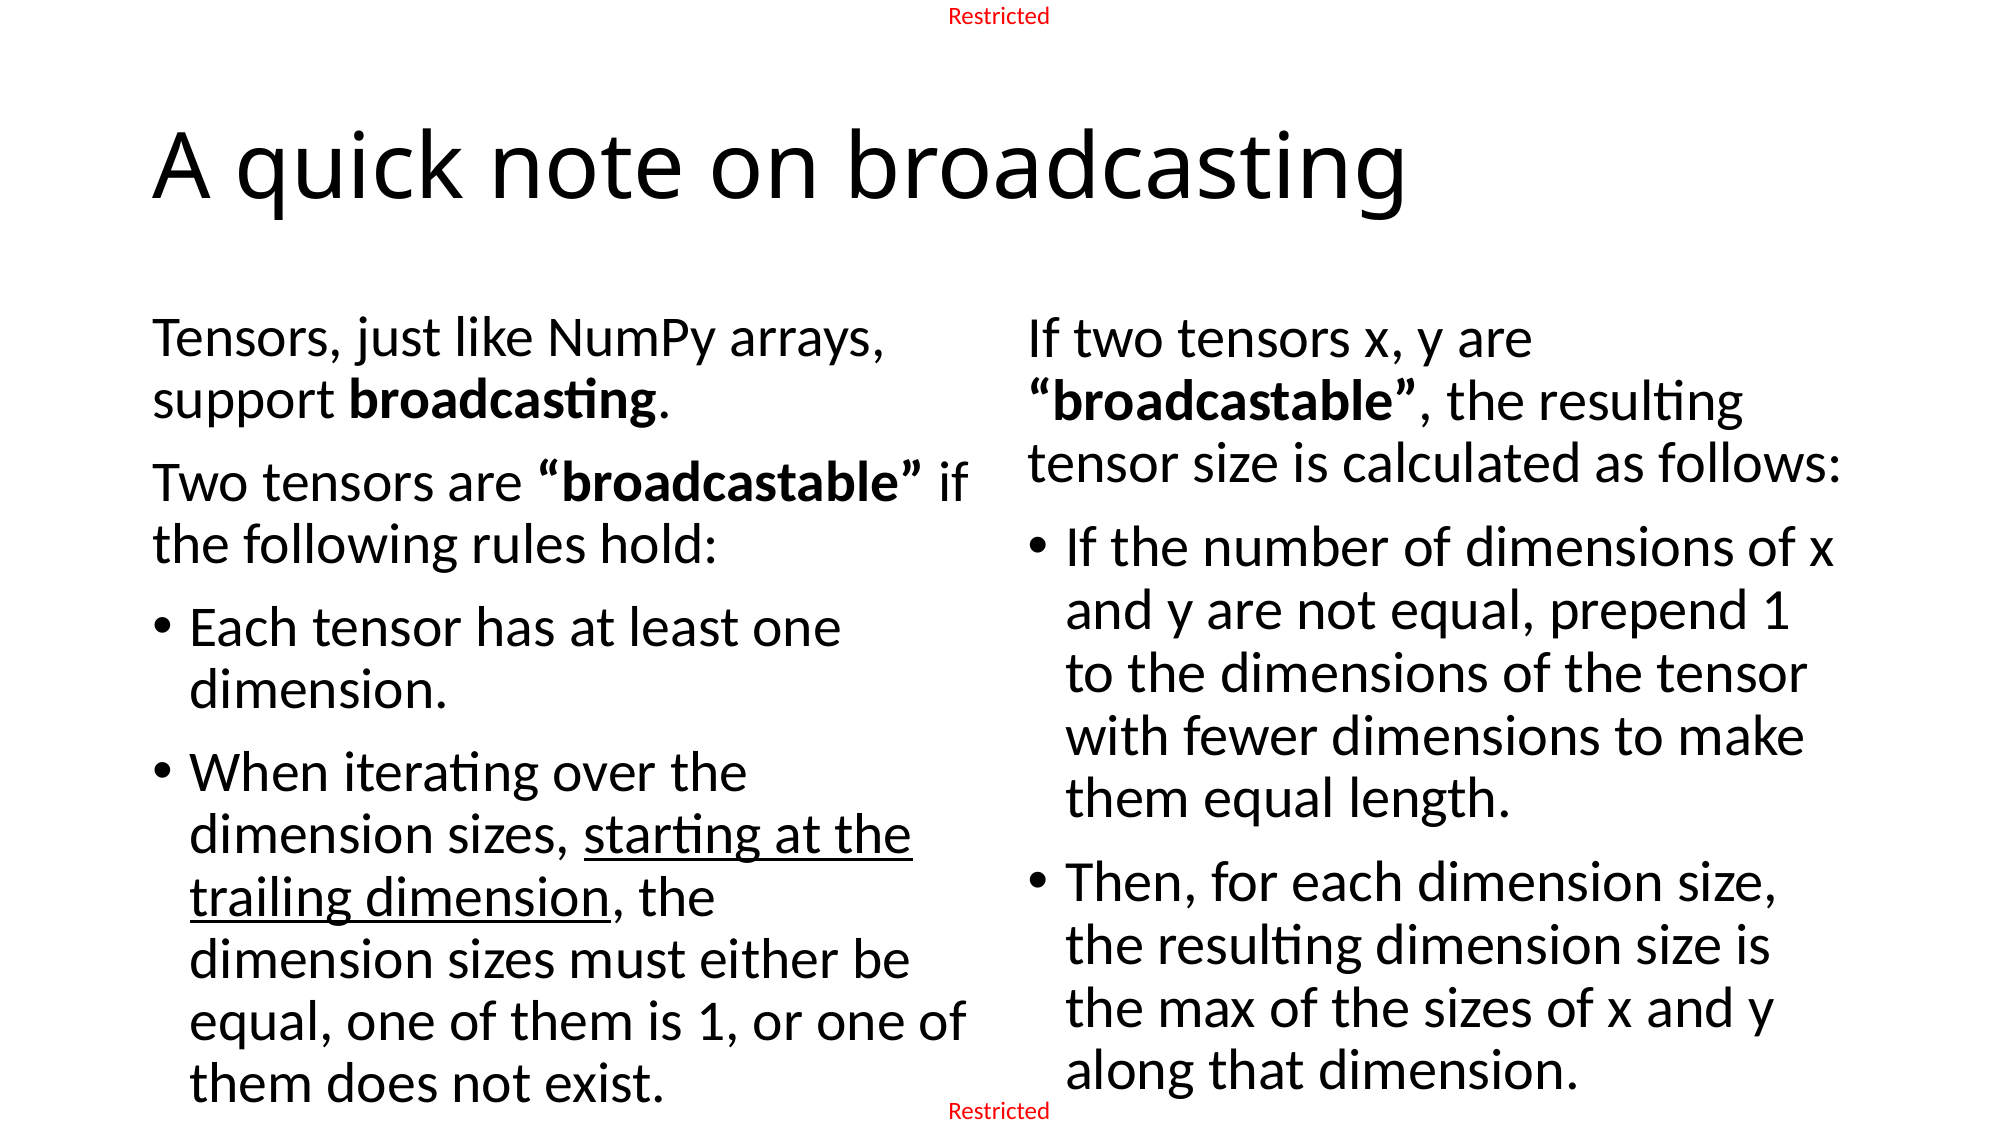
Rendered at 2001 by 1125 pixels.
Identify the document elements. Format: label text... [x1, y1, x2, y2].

list If two tensors x, y are “broadcastable”, the resulting tensor size is calculated as follows: If the number of dimensions of x and y are not equal, prepend 1 to the dimensions of the tensor with fewer dimensions to make them equal length. Then, for each dimension size, the resulting dimension size is the max of the sizes of x and y along that dimension. [1012, 299, 1863, 1125]
list Tensors, just like NumPy arrays, support broadcasting. Two tensors are “broadcastable” if the following rules hold: Each tensor has at least one dimension. When iterating over the dimension sizes, starting at the trailing dimension, the dimension sizes must either be equal, one of them is 1, or one of them does not exist. [137, 299, 988, 1125]
title A quick note on broadcasting [137, 59, 1863, 278]
